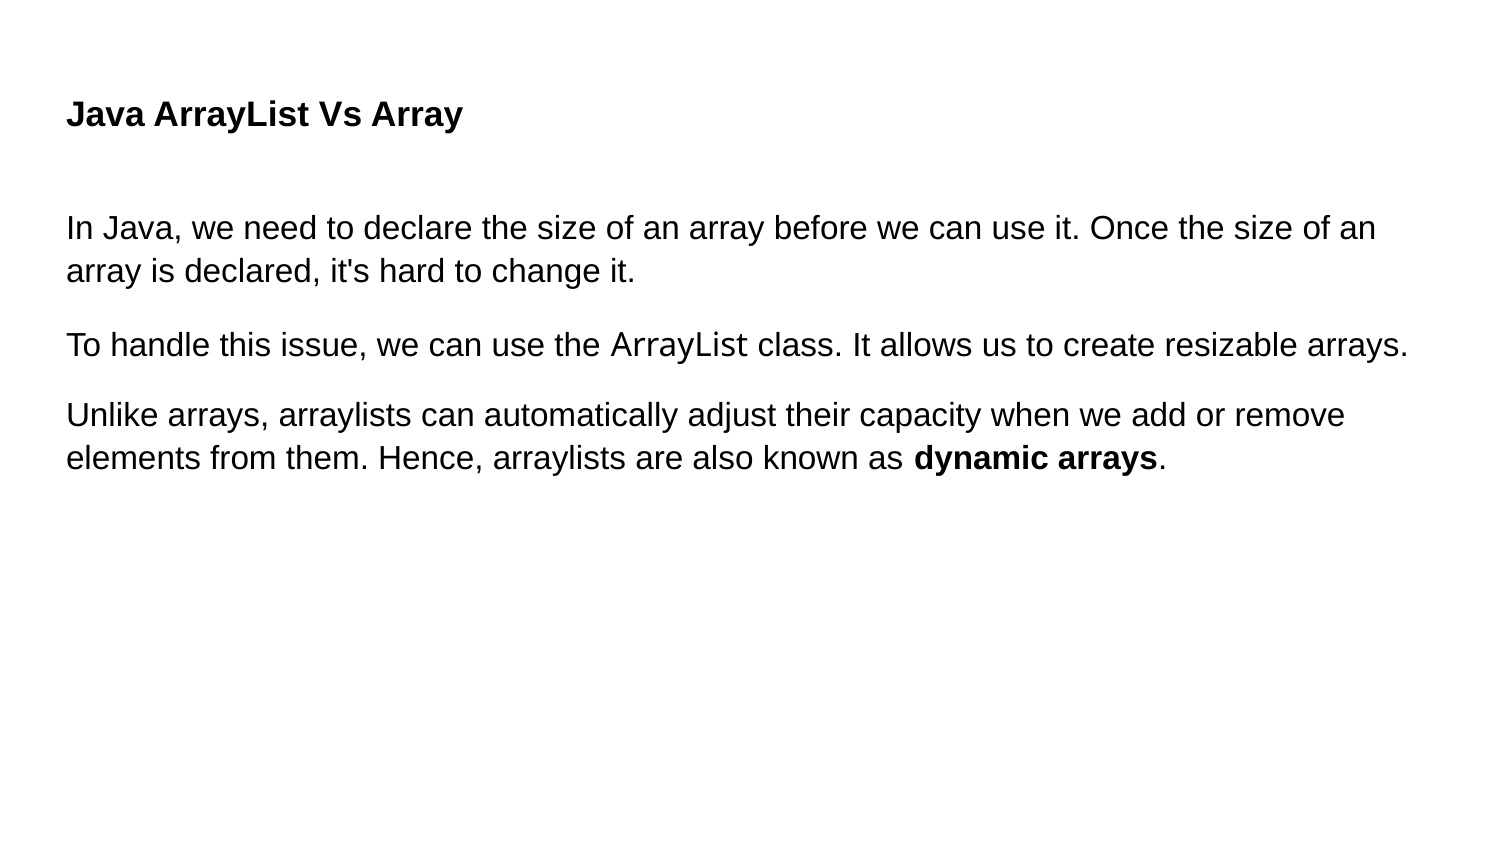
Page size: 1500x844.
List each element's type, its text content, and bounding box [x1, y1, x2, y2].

list In Java, we need to declare the size of an array before we can use it. Once the size of an array is declared, it's hard to change it. To handle this issue, we can use the ArrayList class. It allows us to create resizable arrays. Unlike arrays, arraylists can automatically adjust their capacity when we add or remove elements from them. Hence, arraylists are also known as dynamic arrays. [51, 189, 1449, 750]
title Java ArrayList Vs Array [51, 72, 1449, 167]
